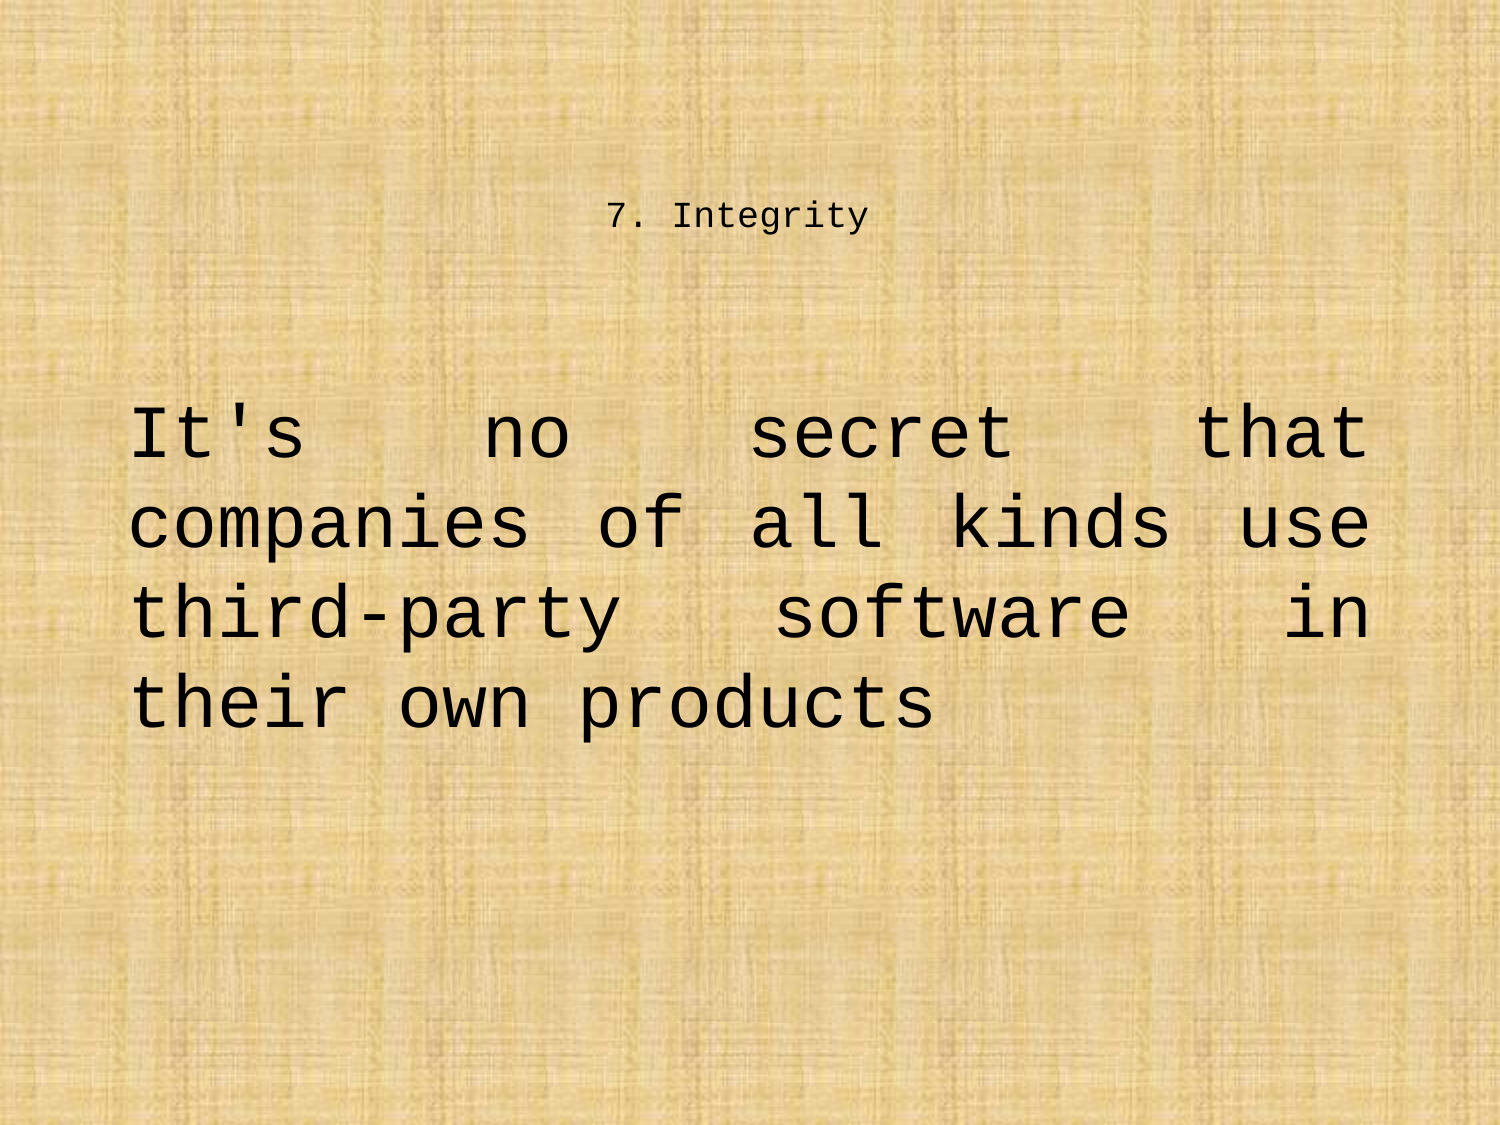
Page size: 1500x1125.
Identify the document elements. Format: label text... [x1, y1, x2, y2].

subtitle It's no secret that companies of all kinds use third-party software in their own products [112, 375, 1388, 925]
title 7. Integrity [99, 137, 1375, 288]
picture [0, 0, 1500, 1125]
